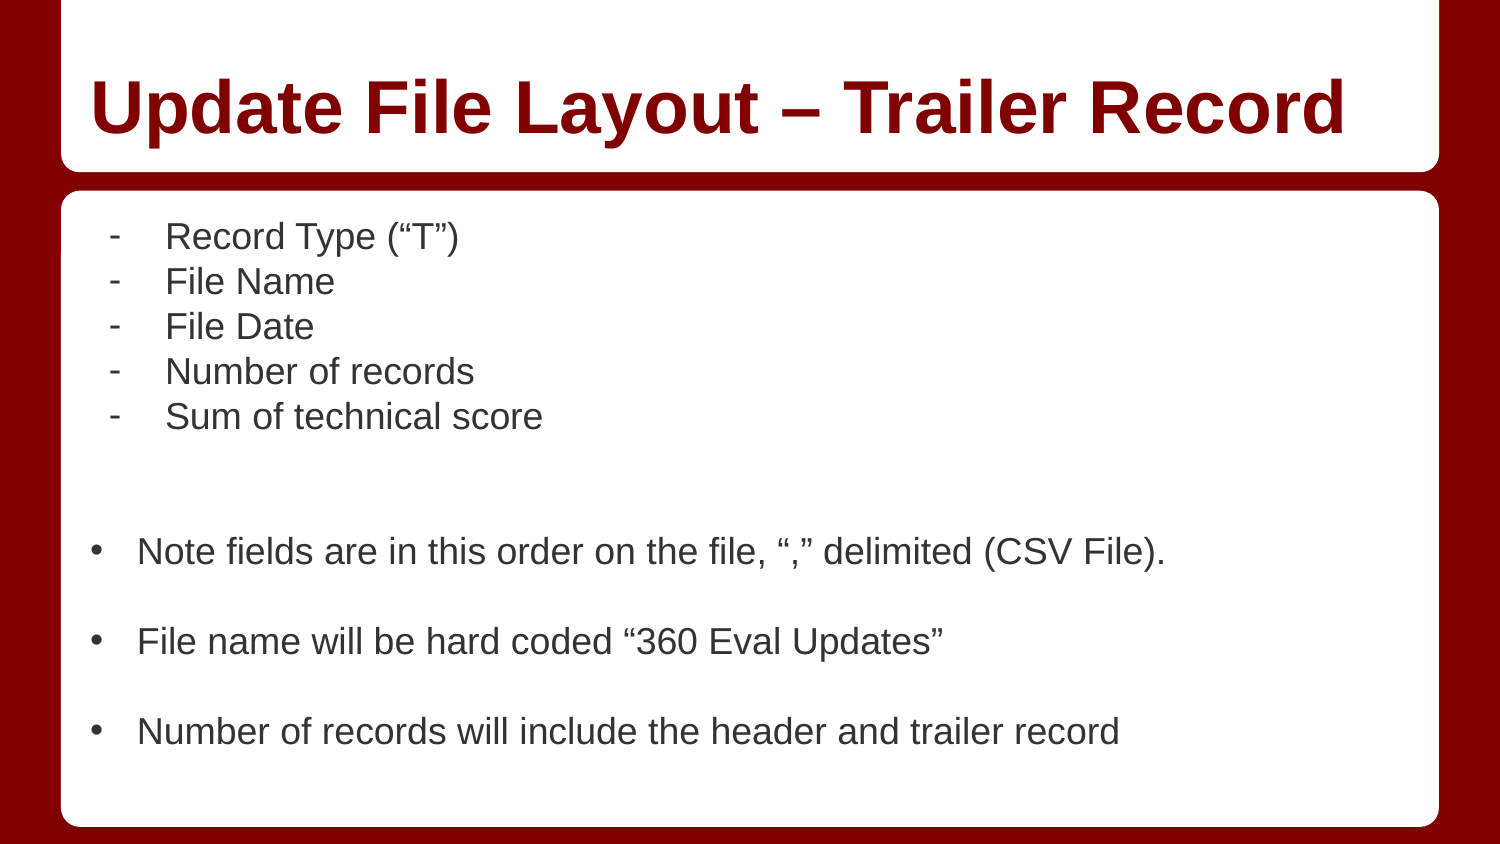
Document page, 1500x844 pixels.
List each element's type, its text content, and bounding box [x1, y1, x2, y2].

list Record Type (“T”) File Name File Date Number of records Sum of technical score Note fields are in this order on the file, “,” delimited (CSV File). File name will be hard coded “360 Eval Updates” Number of records will include the header and trailer record [75, 196, 1425, 814]
title Update File Layout – Trailer Record [75, 22, 1425, 164]
